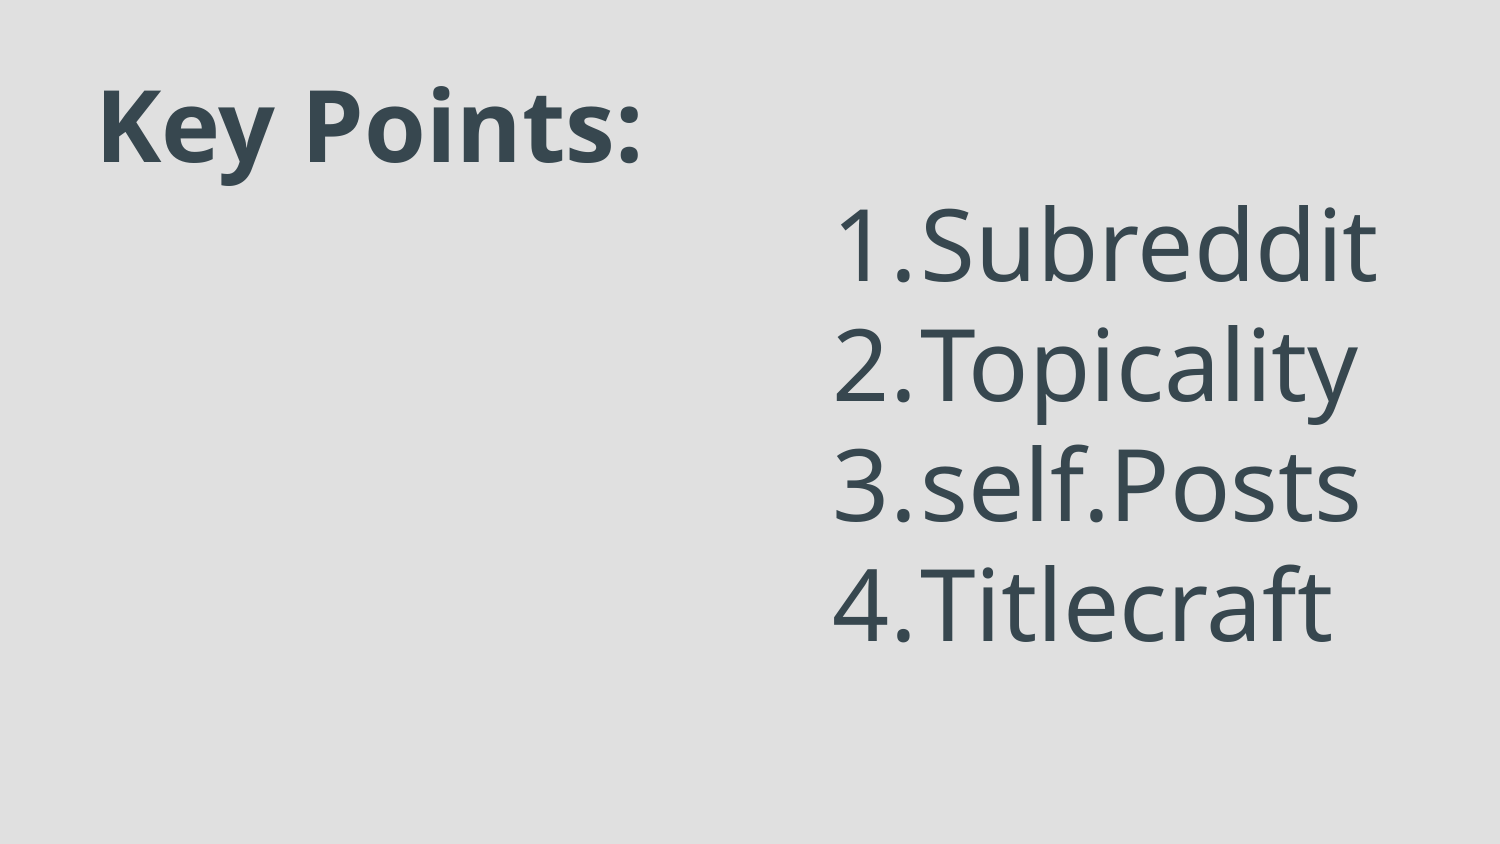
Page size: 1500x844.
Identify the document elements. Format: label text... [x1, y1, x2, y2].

title Key Points: Subreddit Topicality self.Posts Titlecraft [80, 86, 1443, 758]
